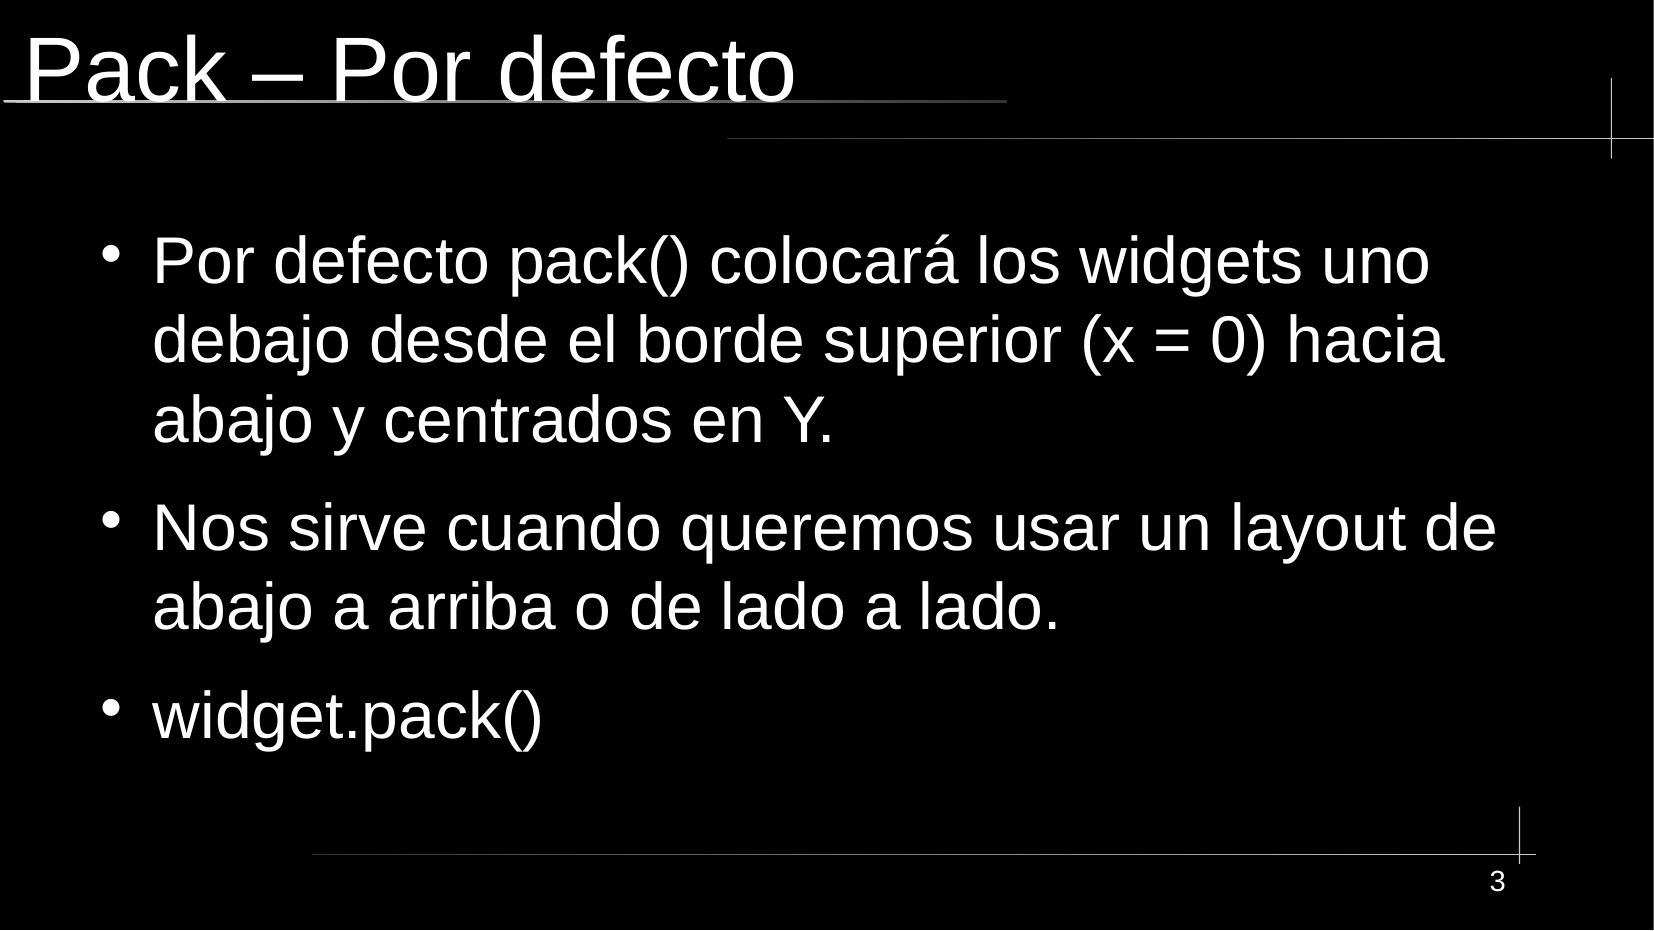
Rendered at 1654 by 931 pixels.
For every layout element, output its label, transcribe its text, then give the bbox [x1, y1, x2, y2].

slide_number 3 [1240, 862, 1506, 930]
title Pack – Por defecto [23, 11, 1589, 119]
list Por defecto pack() colocará los widgets uno debajo desde el borde superior (x = 0) hacia abajo y centrados en Y. Nos sirve cuando queremos usar un layout de abajo a arriba o de lado a lado. widget.pack() [82, 217, 1571, 757]
